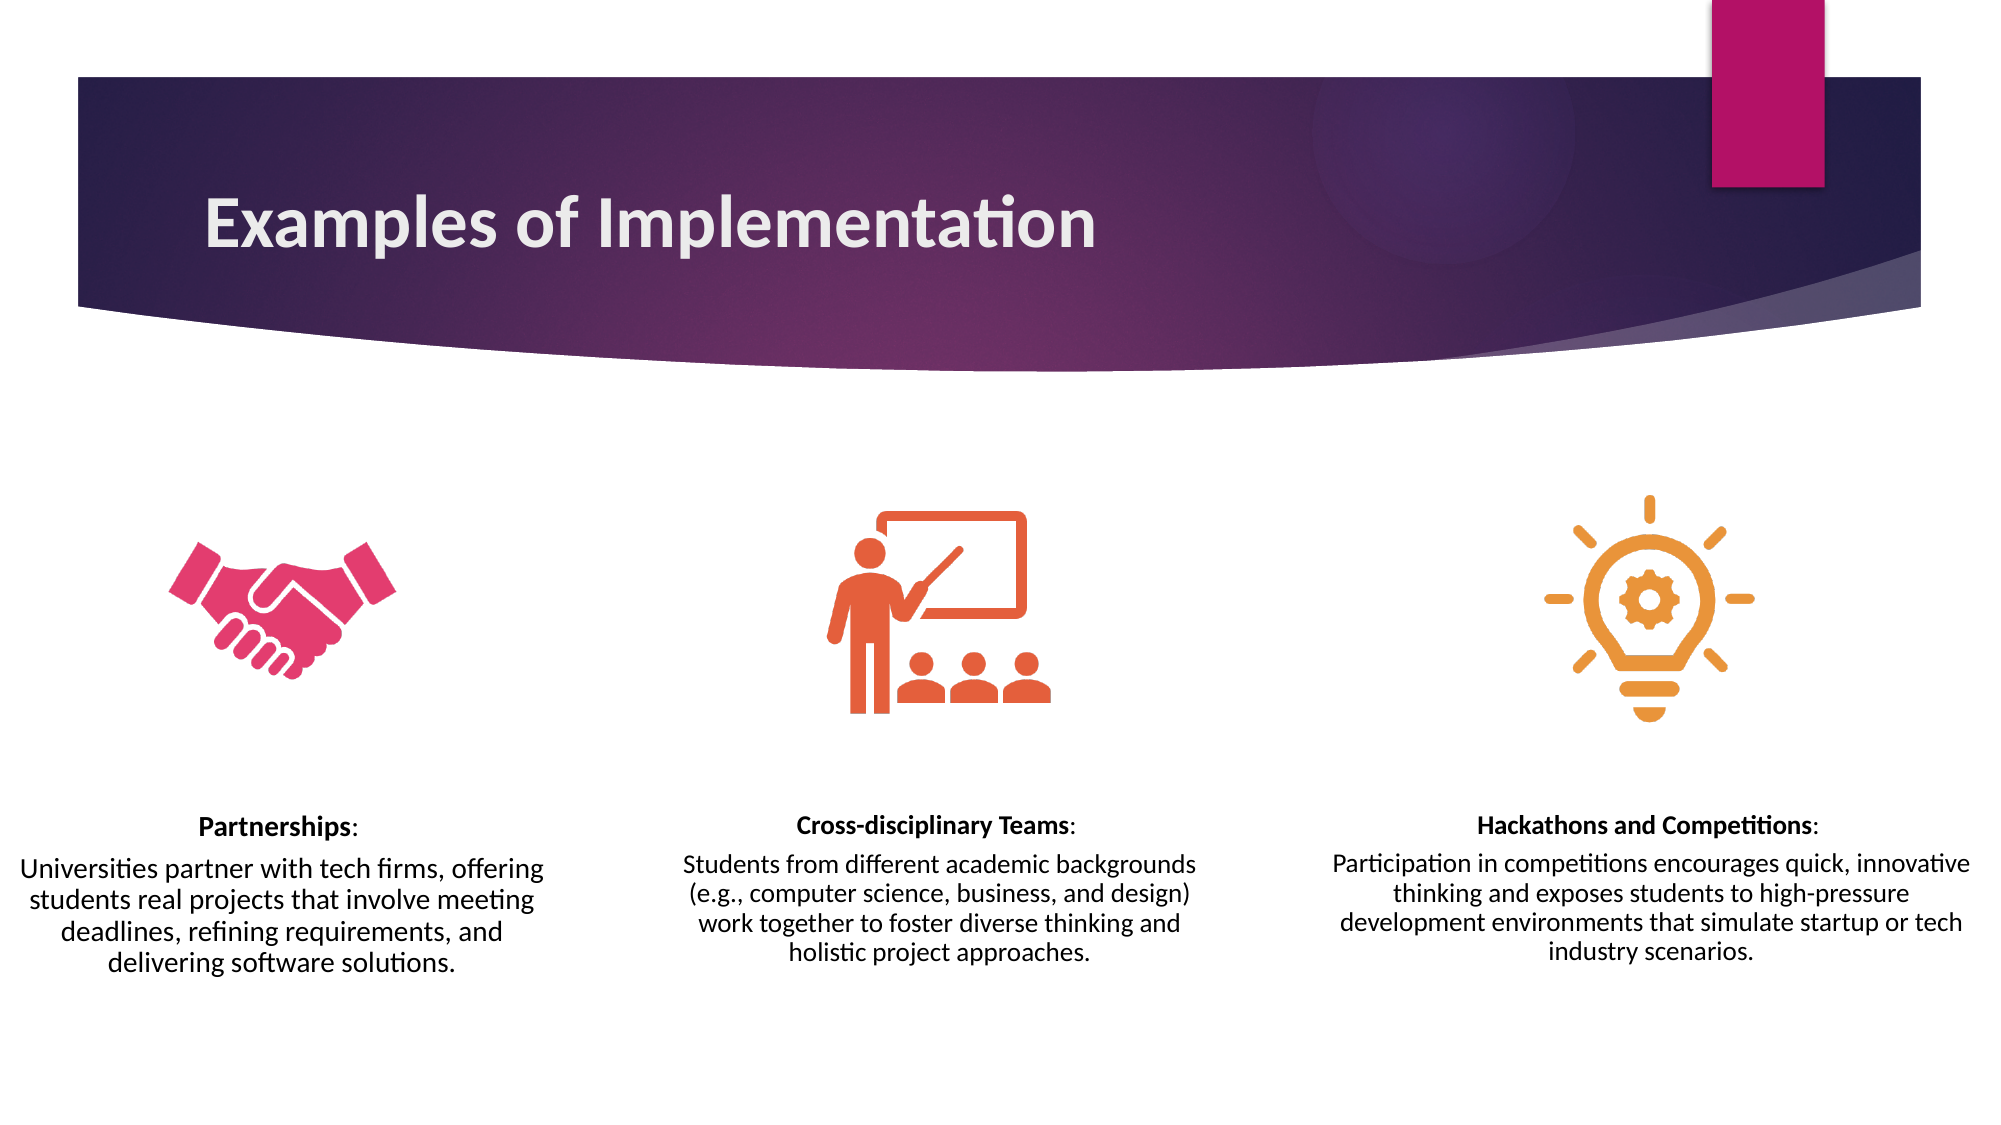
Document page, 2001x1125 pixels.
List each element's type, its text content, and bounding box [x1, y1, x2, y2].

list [0, 386, 1988, 1084]
title Examples of Implementation [189, 159, 1627, 276]
